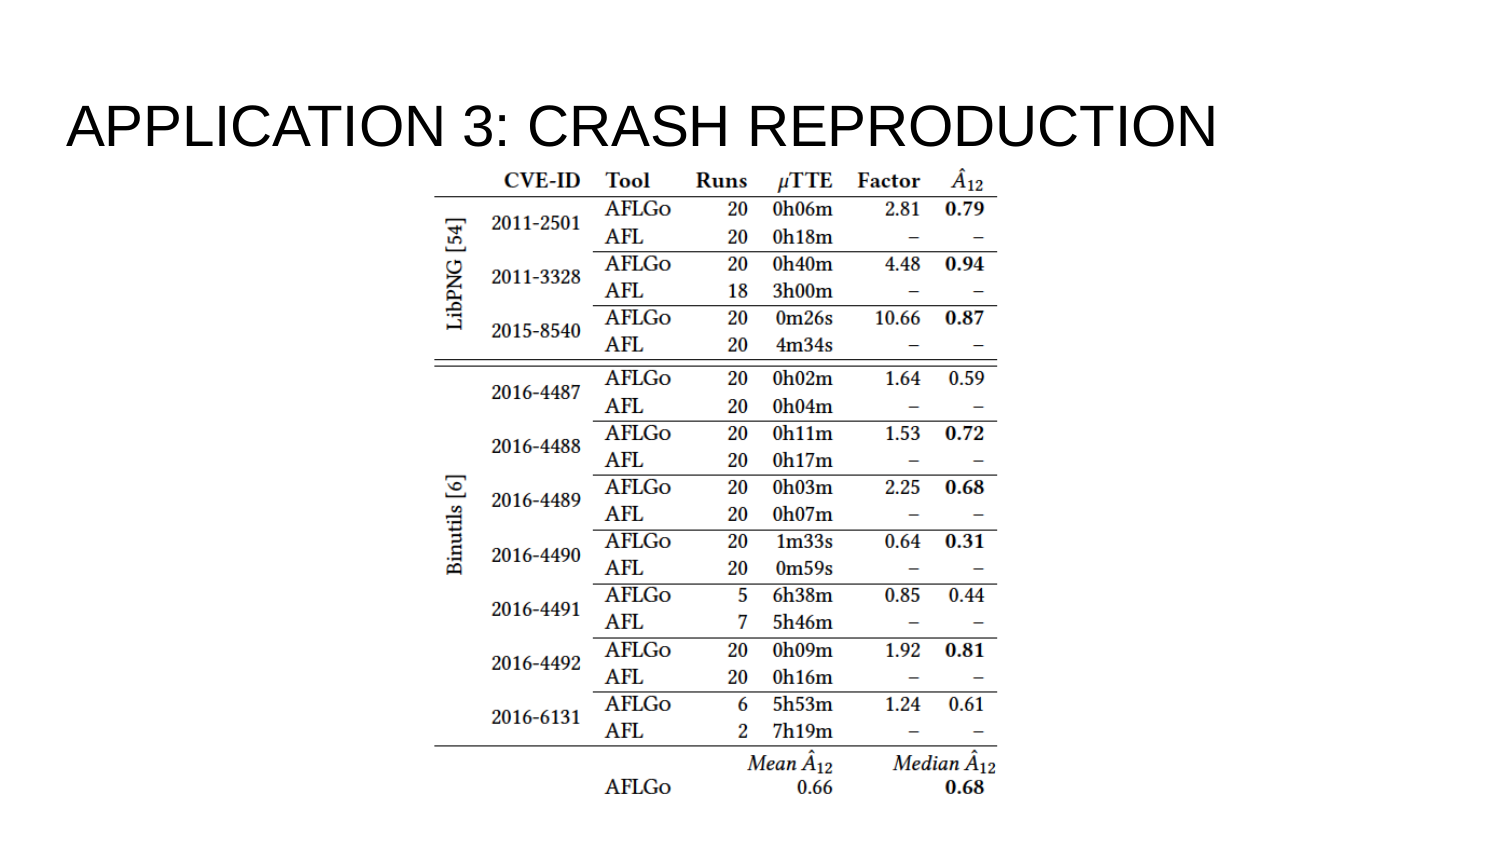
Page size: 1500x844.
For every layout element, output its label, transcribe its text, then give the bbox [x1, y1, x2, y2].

picture [414, 166, 1022, 808]
title APPLICATION 3: CRASH REPRODUCTION [51, 72, 1449, 167]
